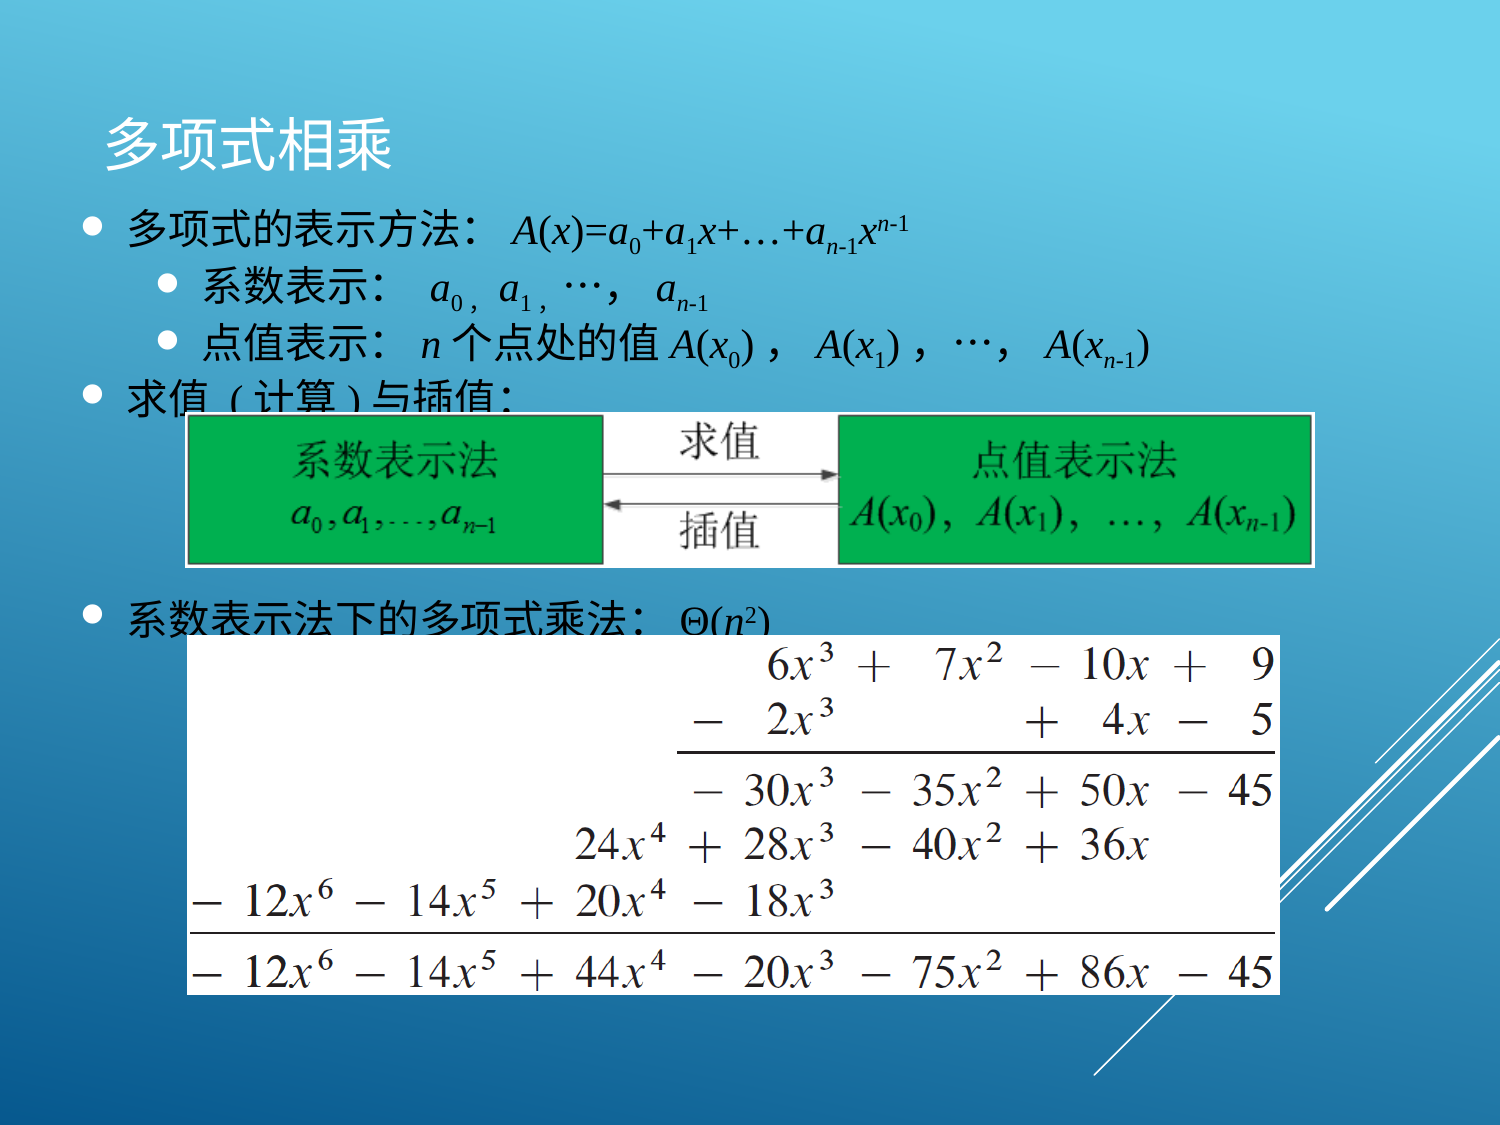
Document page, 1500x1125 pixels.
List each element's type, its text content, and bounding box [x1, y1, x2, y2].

list 多项式的表示方法：A(x)=a0+a1x+…+an-1xn-1 系数表示： a0，a1，…，an-1 点值表示：n个点处的值A(x0)，A(x1)，…，A(xn-1) 求值 (计算)与插值： 系数表示法下的多项式乘法：Θ(n2) [64, 194, 1440, 1007]
title 多项式相乘 [87, 87, 1413, 194]
picture [184, 412, 1316, 568]
picture [186, 635, 1280, 995]
